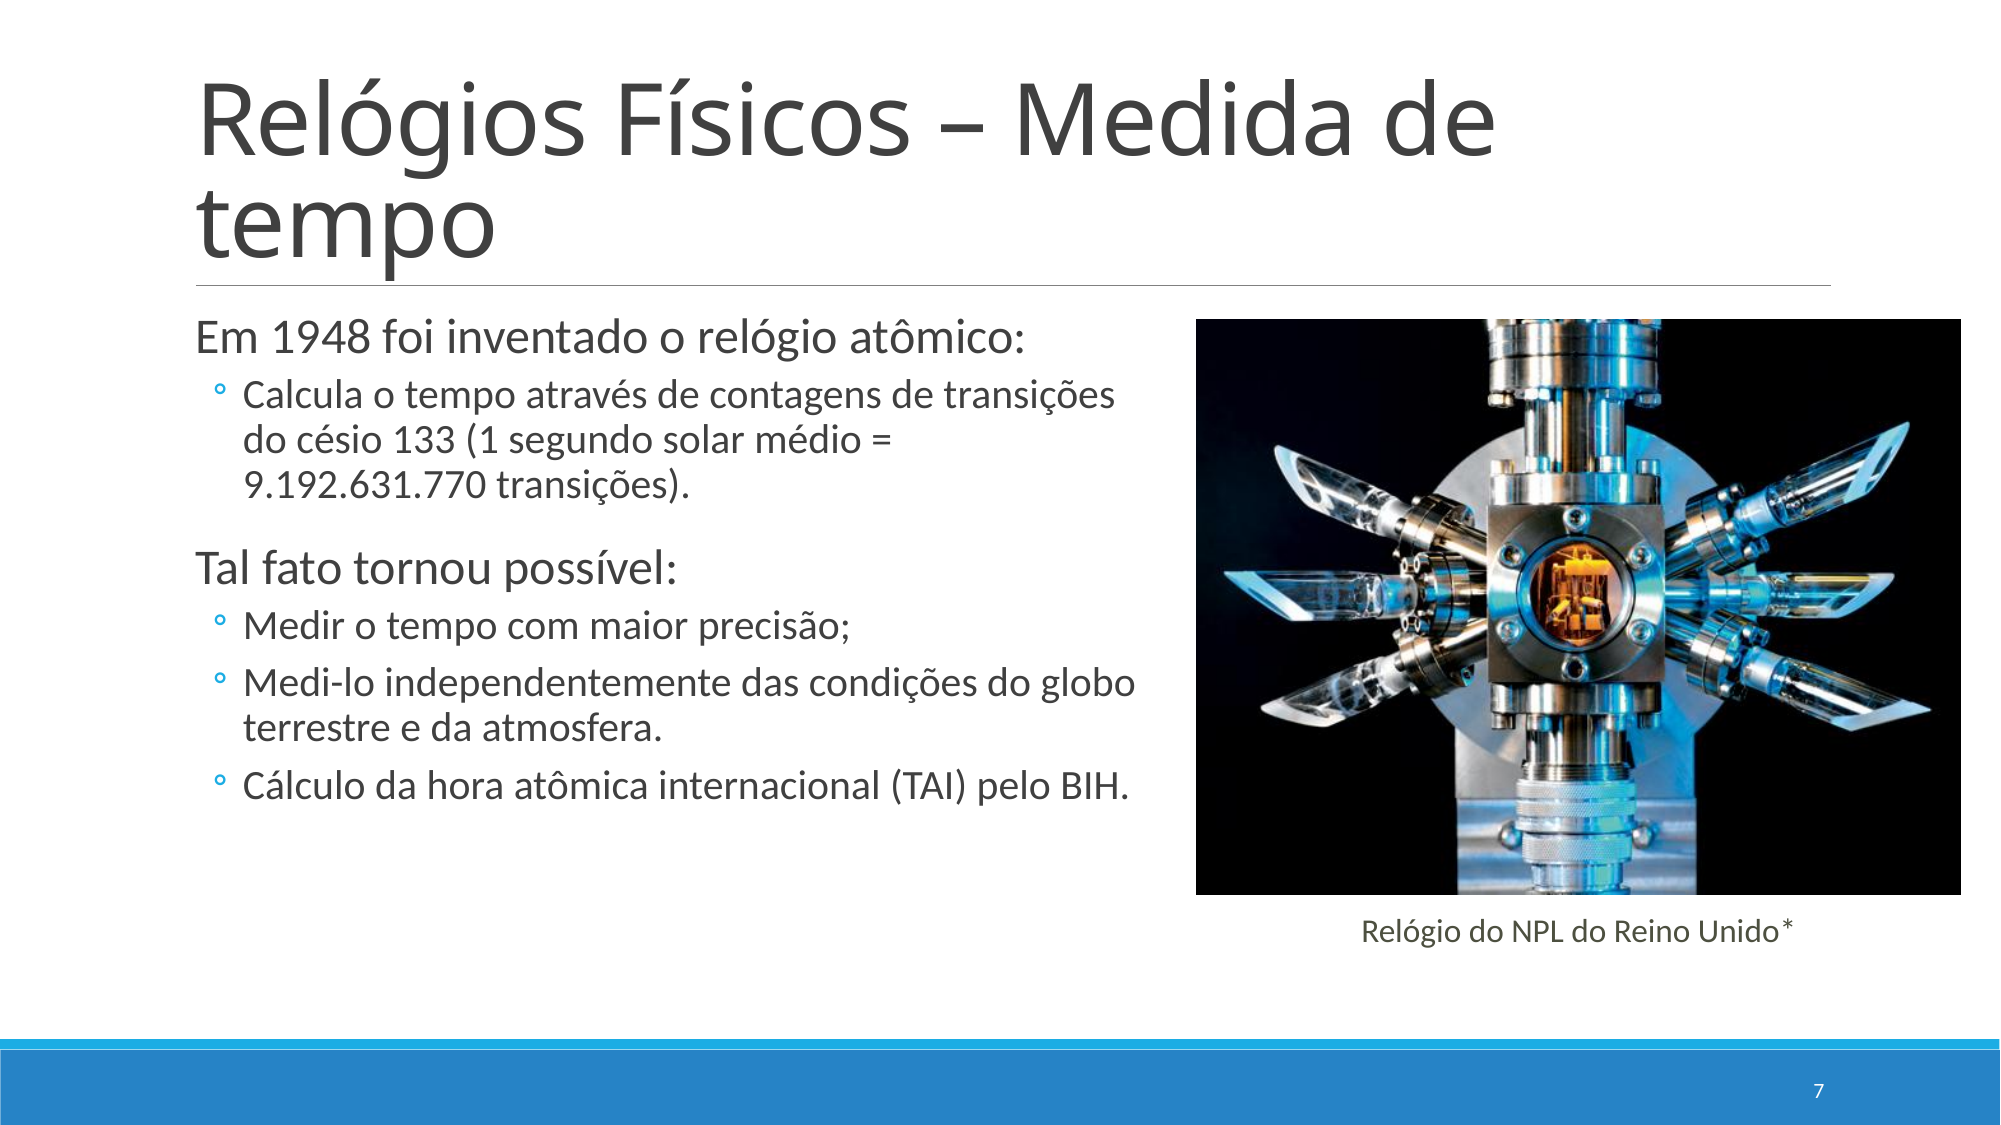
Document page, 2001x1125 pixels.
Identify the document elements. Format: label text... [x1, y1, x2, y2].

slide_number 7 [1624, 1059, 1840, 1120]
list Em 1948 foi inventado o relógio atômico: Calcula o tempo através de contagens de transições do césio 133 (1 segundo solar médio = 9.192.631.770 transições). Tal fato tornou possível: Medir o tempo com maior precisão; Medi-lo independentemente das condições do globo terrestre e da atmosfera. Cálculo da hora atômica internacional (TAI) pelo BIH. [180, 302, 1142, 963]
text_box Relógio do NPL do Reino Unido* [1338, 904, 1819, 956]
title Relógios Físicos – Medida de tempo [180, 47, 1830, 285]
picture [1196, 318, 1962, 896]
